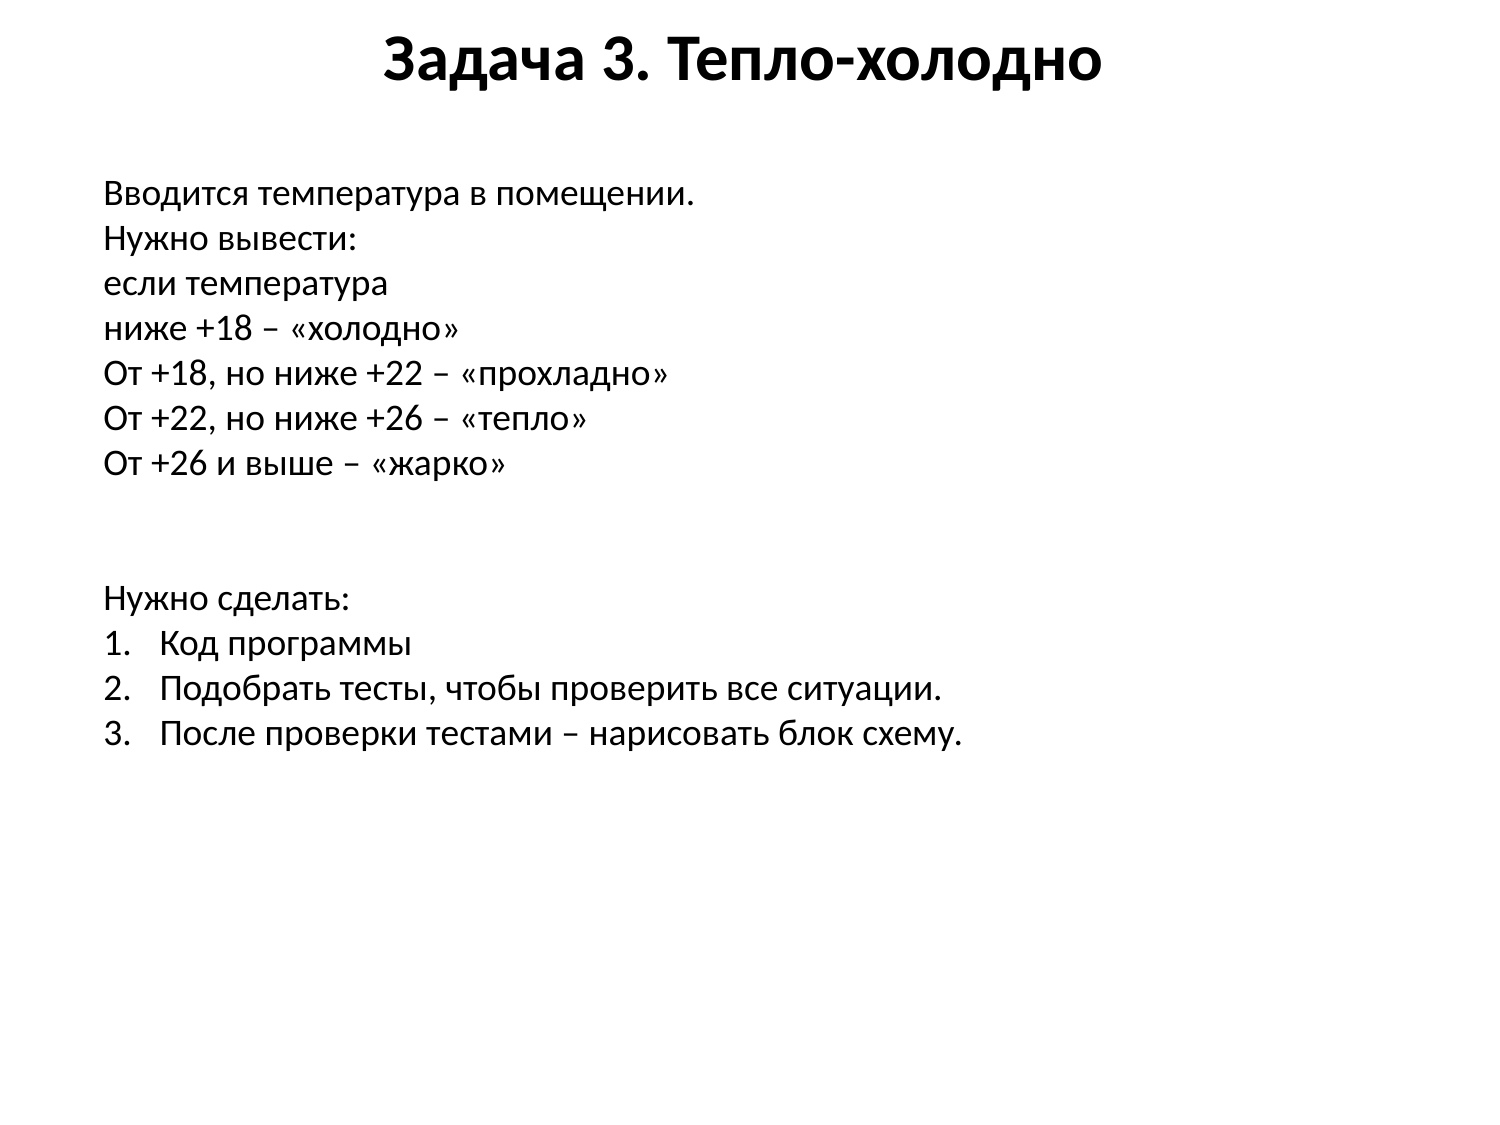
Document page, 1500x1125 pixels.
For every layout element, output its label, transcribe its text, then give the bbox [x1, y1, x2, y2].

text_box Вводится температура в помещении. Нужно вывести: если температура ниже +18 – «холодно» От +18, но ниже +22 – «прохладно» От +22, но ниже +26 – «тепло» От +26 и выше – «жарко» Нужно сделать: Код программы Подобрать тесты, чтобы проверить все ситуации. После проверки тестами – нарисовать блок схему. [88, 160, 1424, 896]
title Задача 3. Тепло-холодно [29, 19, 1459, 88]
